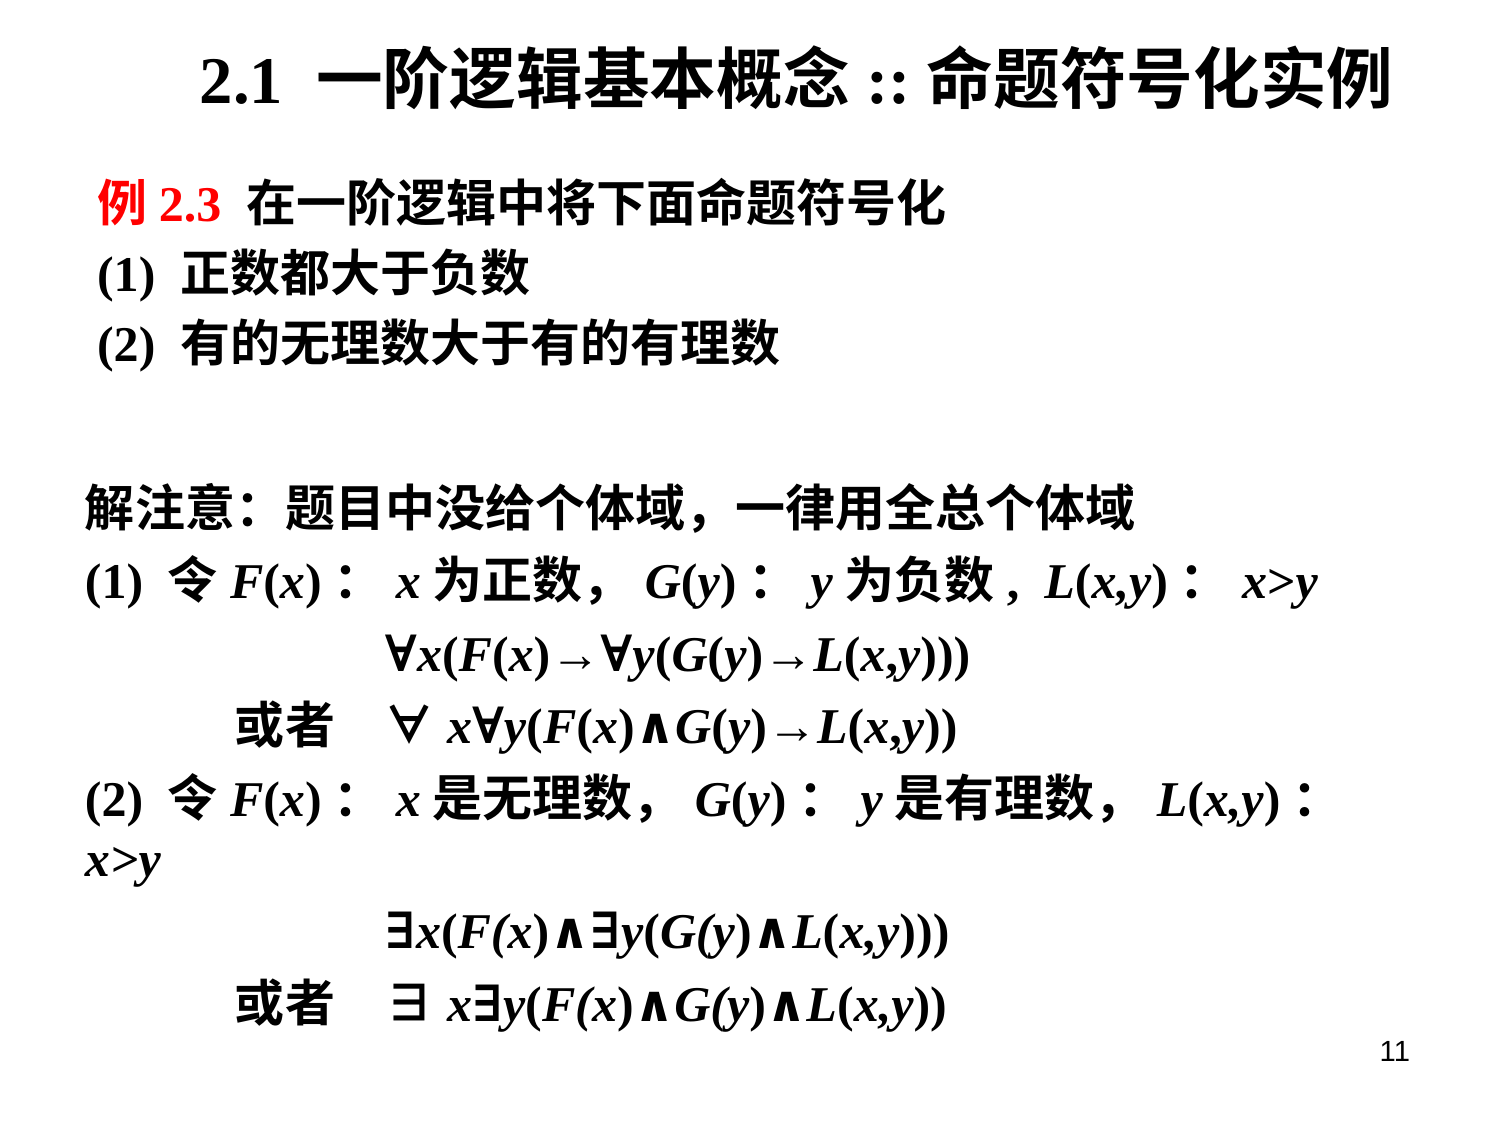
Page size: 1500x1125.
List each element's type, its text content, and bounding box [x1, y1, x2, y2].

list 例2.3 在一阶逻辑中将下面命题符号化 (1) 正数都大于负数 (2) 有的无理数大于有的有理数 [81, 163, 1433, 399]
slide_number 11 [1074, 1024, 1426, 1103]
text_box 解注意：题目中没给个体域，一律用全总个体域 (1) 令F(x)：x为正数，G(y)：y为负数, L(x,y)：x>y ∀x(F(x)→∀y(G(y)→L(x,y))) 或者 ∀x∀y(F(x)∧G(y)→L(x,y)) (2) 令F(x)：x是无理数，G(y)：y是有理数，L(x,y)：x>y ∃x(F(x)∧∃y(G(y)∧L(x,y))) 或者 ∃x∃y(F(x)∧G(y)∧L(x,y)) [70, 468, 1421, 1055]
title 2.1 一阶逻辑基本概念::命题符号化实例 [175, 42, 1419, 112]
